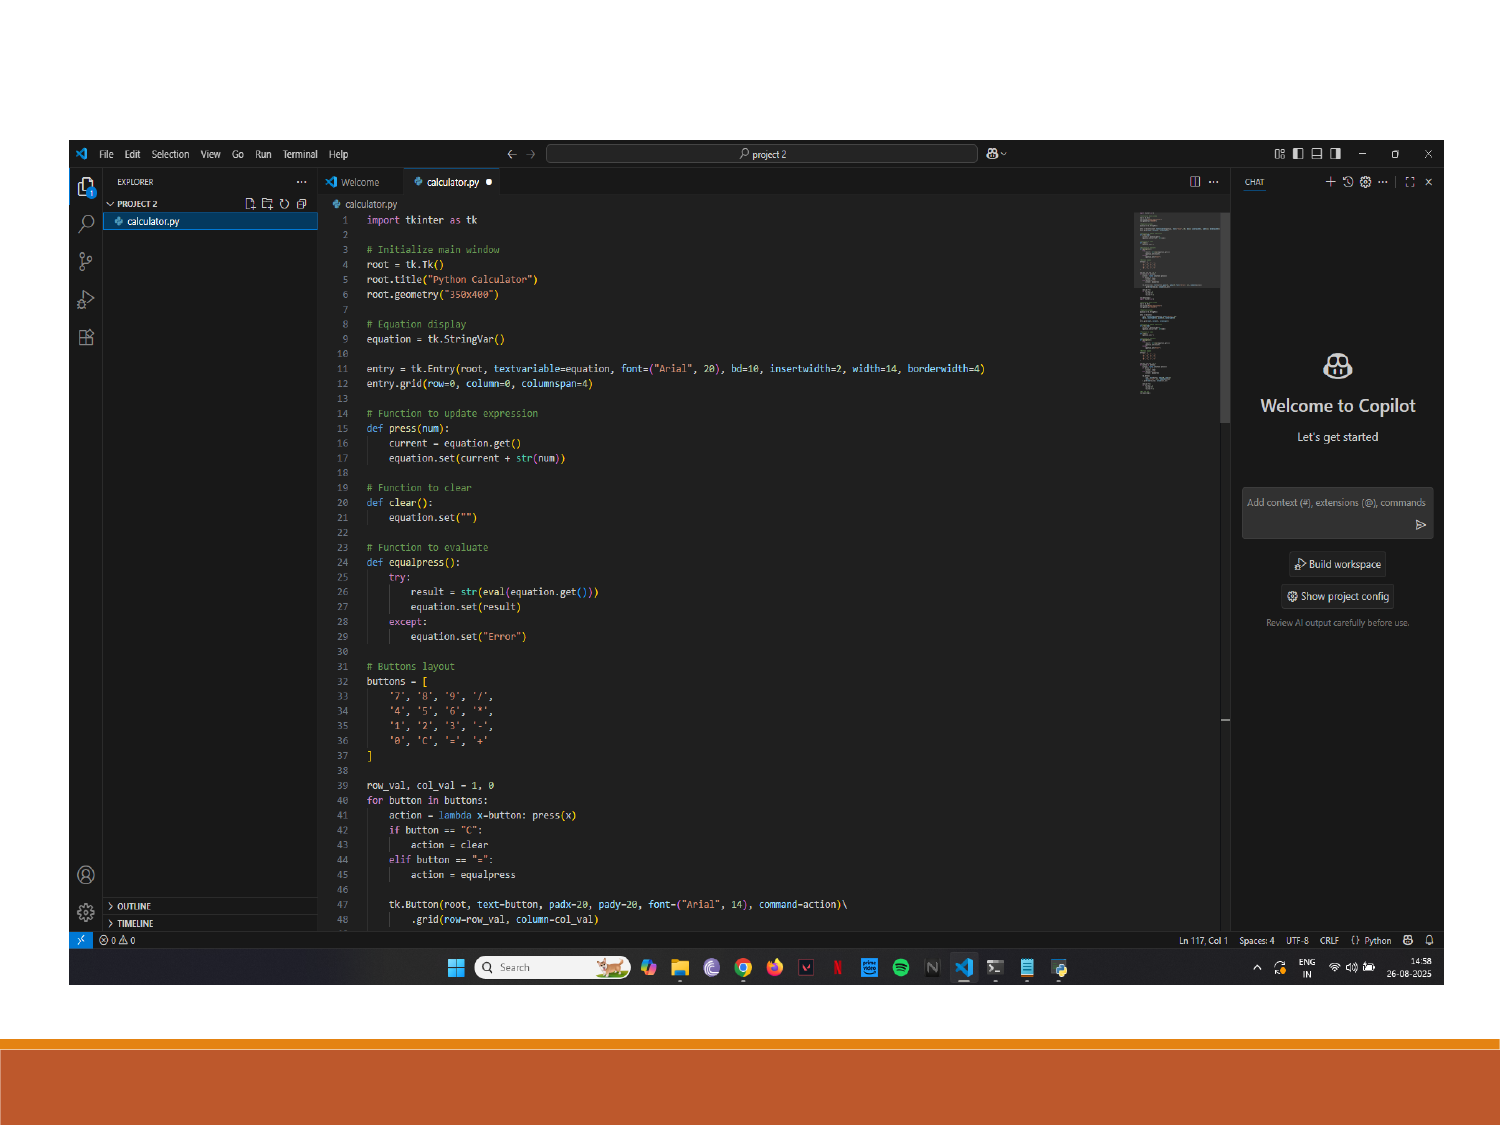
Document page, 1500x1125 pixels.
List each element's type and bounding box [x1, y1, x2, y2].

picture [68, 140, 1445, 985]
